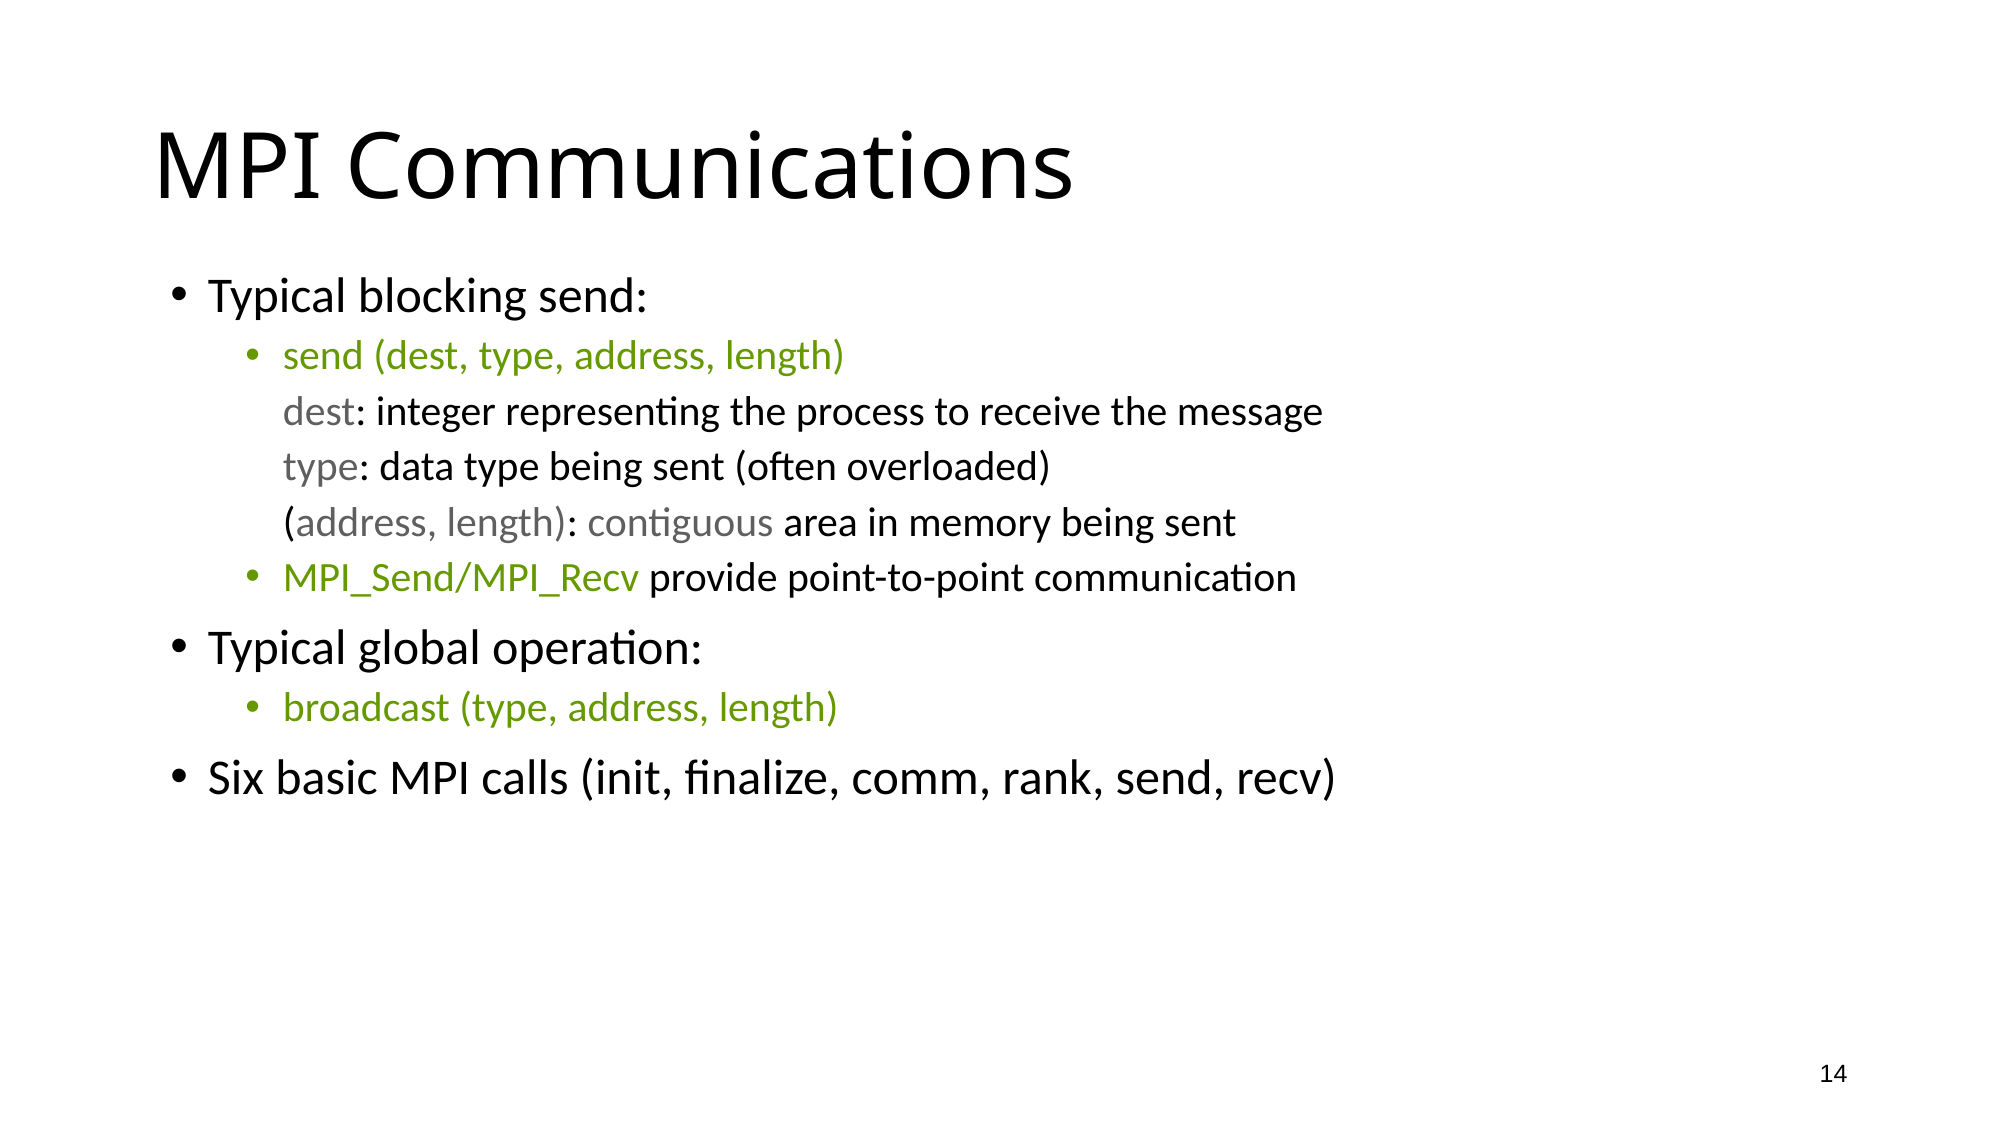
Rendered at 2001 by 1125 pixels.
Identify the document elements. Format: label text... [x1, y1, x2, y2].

title MPI Communications [137, 59, 1863, 278]
list Typical blocking send: send (dest, type, address, length) dest: integer representing the process to receive the message type: data type being sent (often overloaded) (address, length): contiguous area in memory being sent MPI_Send/MPI_Recv provide point-to-point communication Typical global operation: broadcast (type, address, length) Six basic MPI calls (init, finalize, comm, rank, send, recv) [155, 262, 1456, 975]
slide_number 14 [1412, 1042, 1863, 1103]
